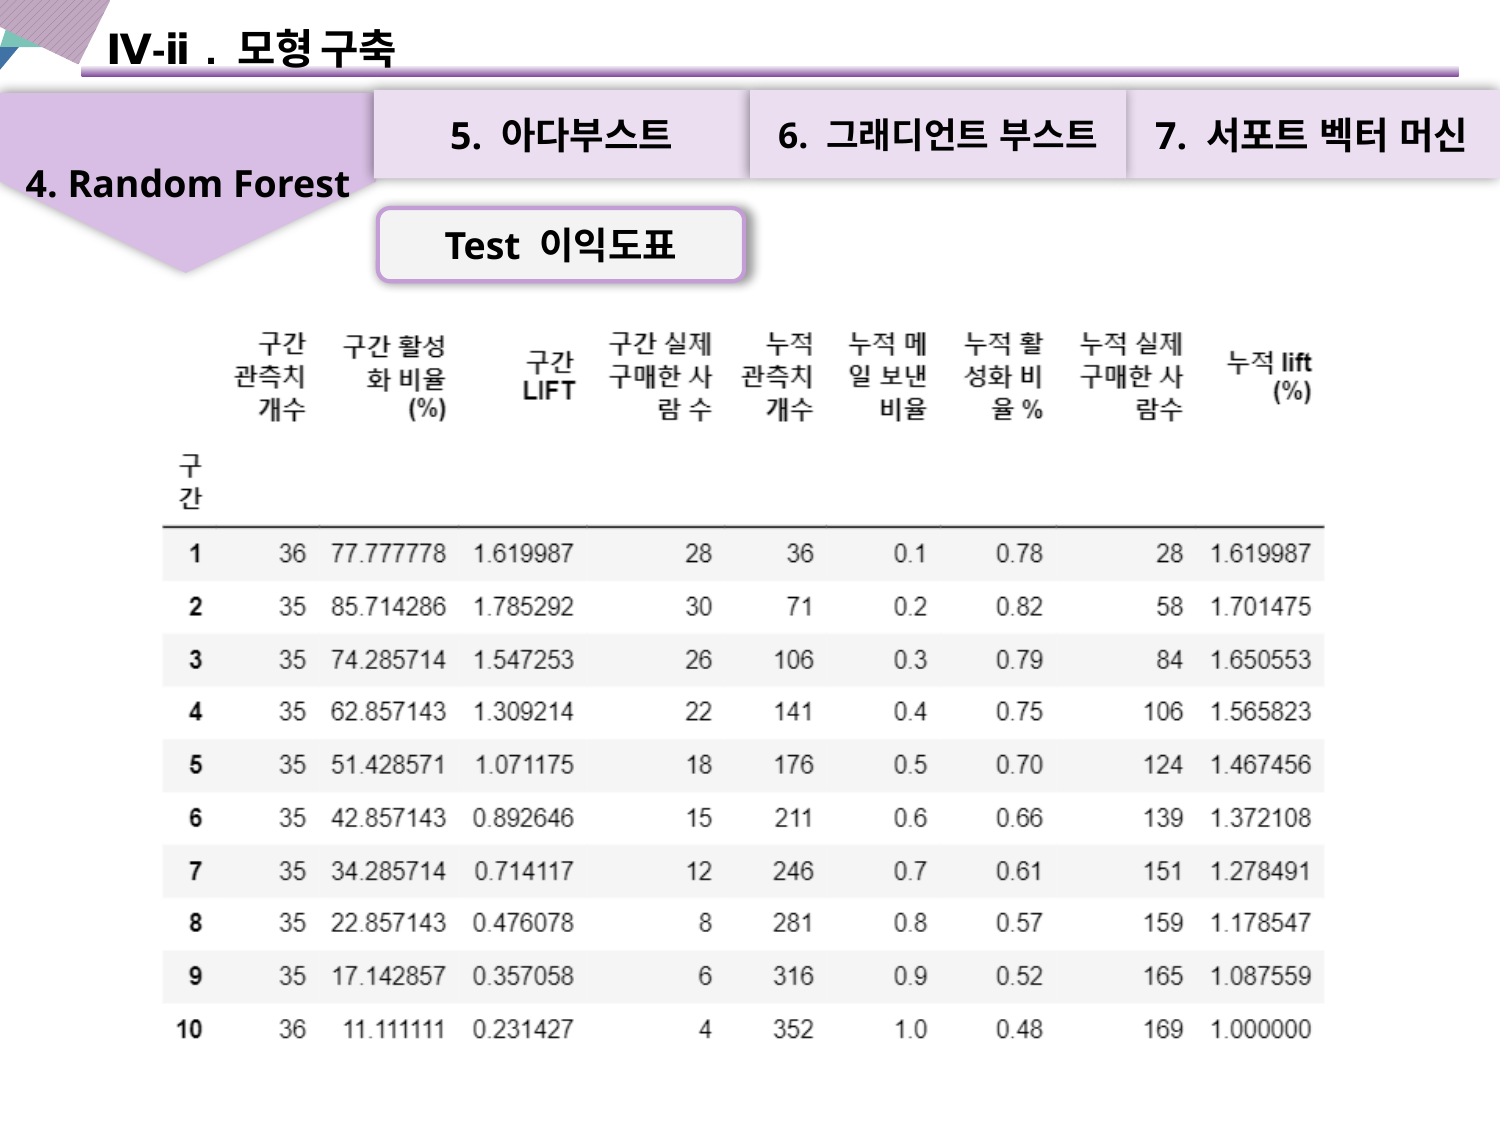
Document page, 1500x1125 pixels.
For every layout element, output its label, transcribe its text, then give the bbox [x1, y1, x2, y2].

text_box Test 이익도표 [378, 273, 744, 282]
picture [150, 320, 1350, 1065]
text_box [0, 89, 1500, 273]
text_box Ⅳ-ⅱ. 모형 구축 [17, 0, 851, 67]
